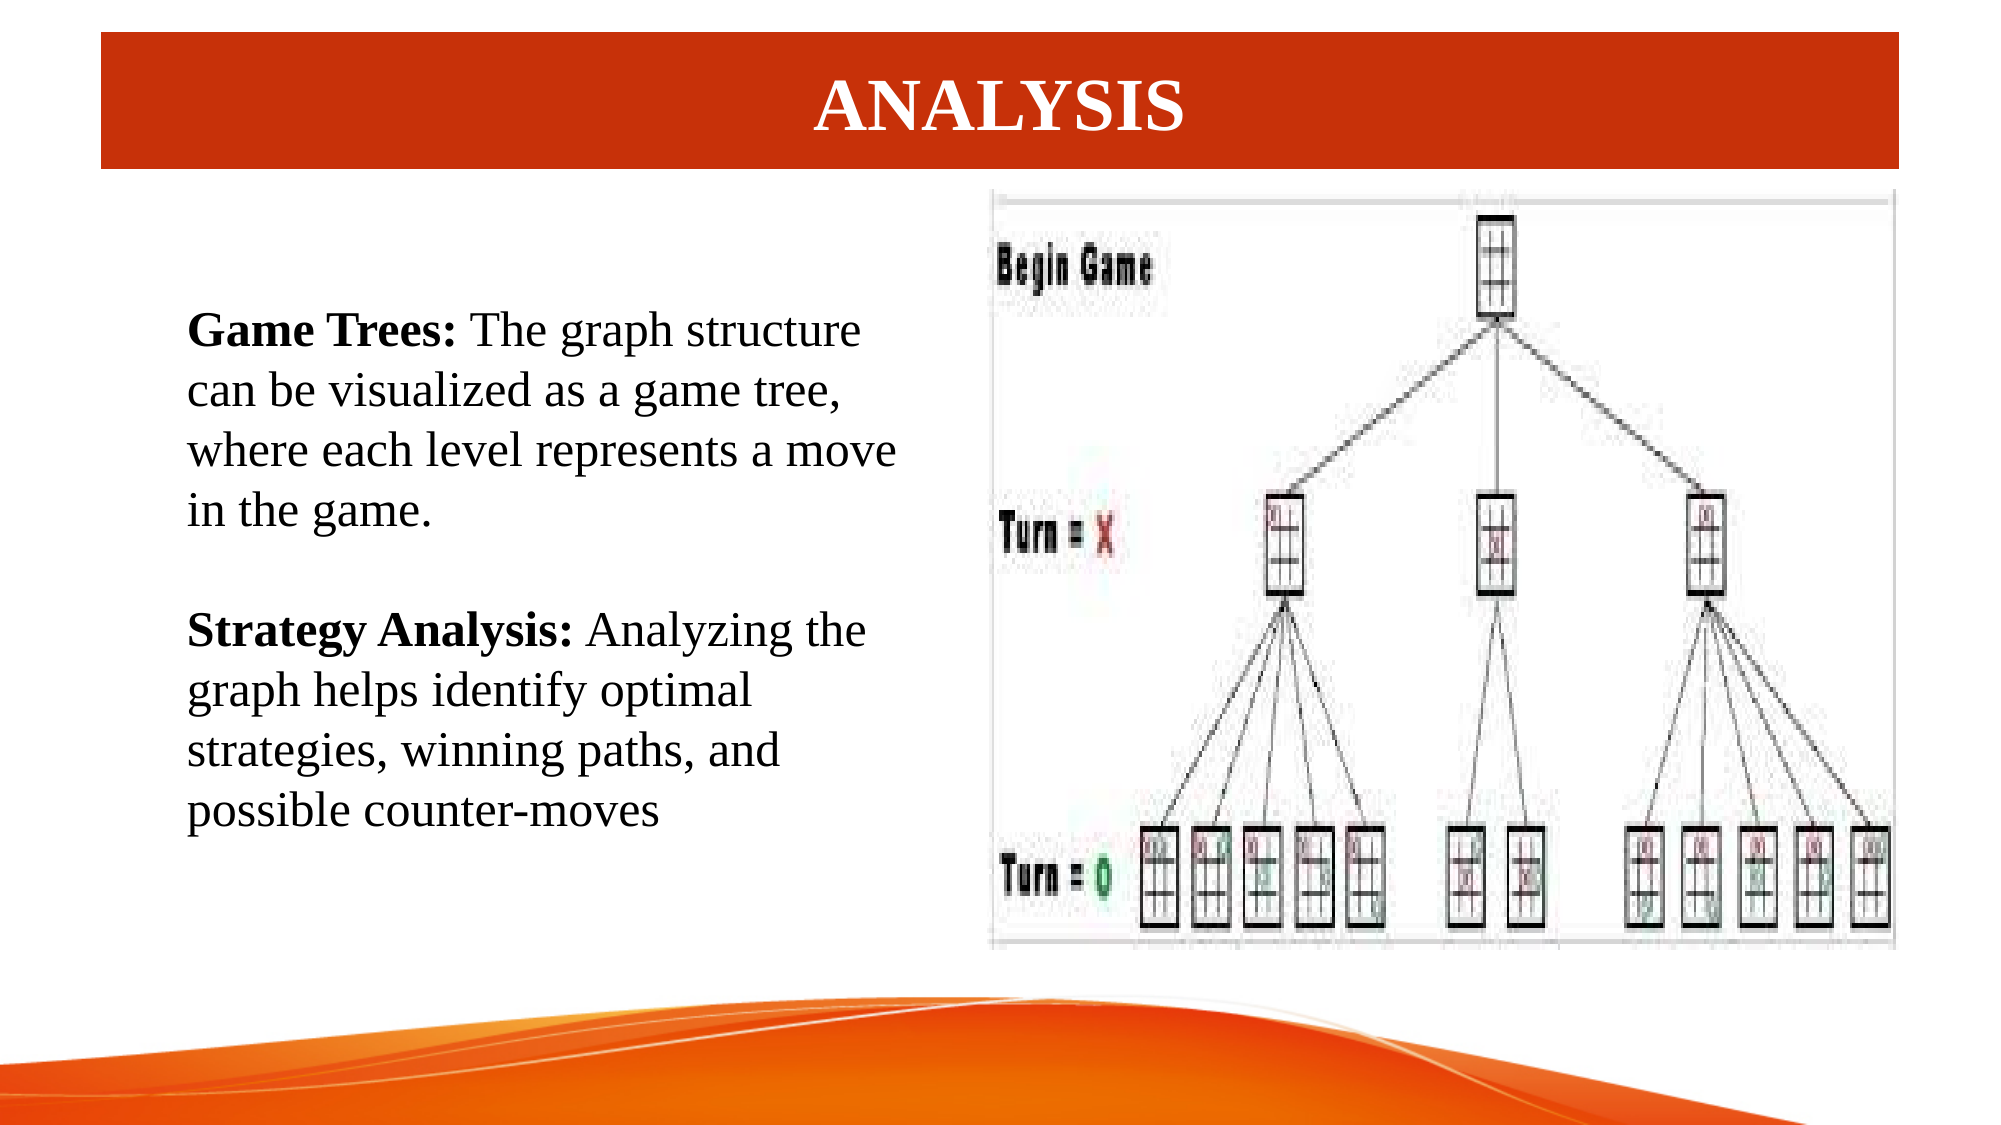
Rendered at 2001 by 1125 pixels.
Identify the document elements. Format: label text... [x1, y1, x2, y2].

picture [0, 0, 2000, 1125]
title ANALYSIS [99, 30, 1901, 171]
text_box Game Trees: The graph structure can be visualized as a game tree, where each level represents a move in the game. Strategy Analysis: Analyzing the graph helps identify optimal strategies, winning paths, and possible counter-moves [172, 229, 919, 890]
